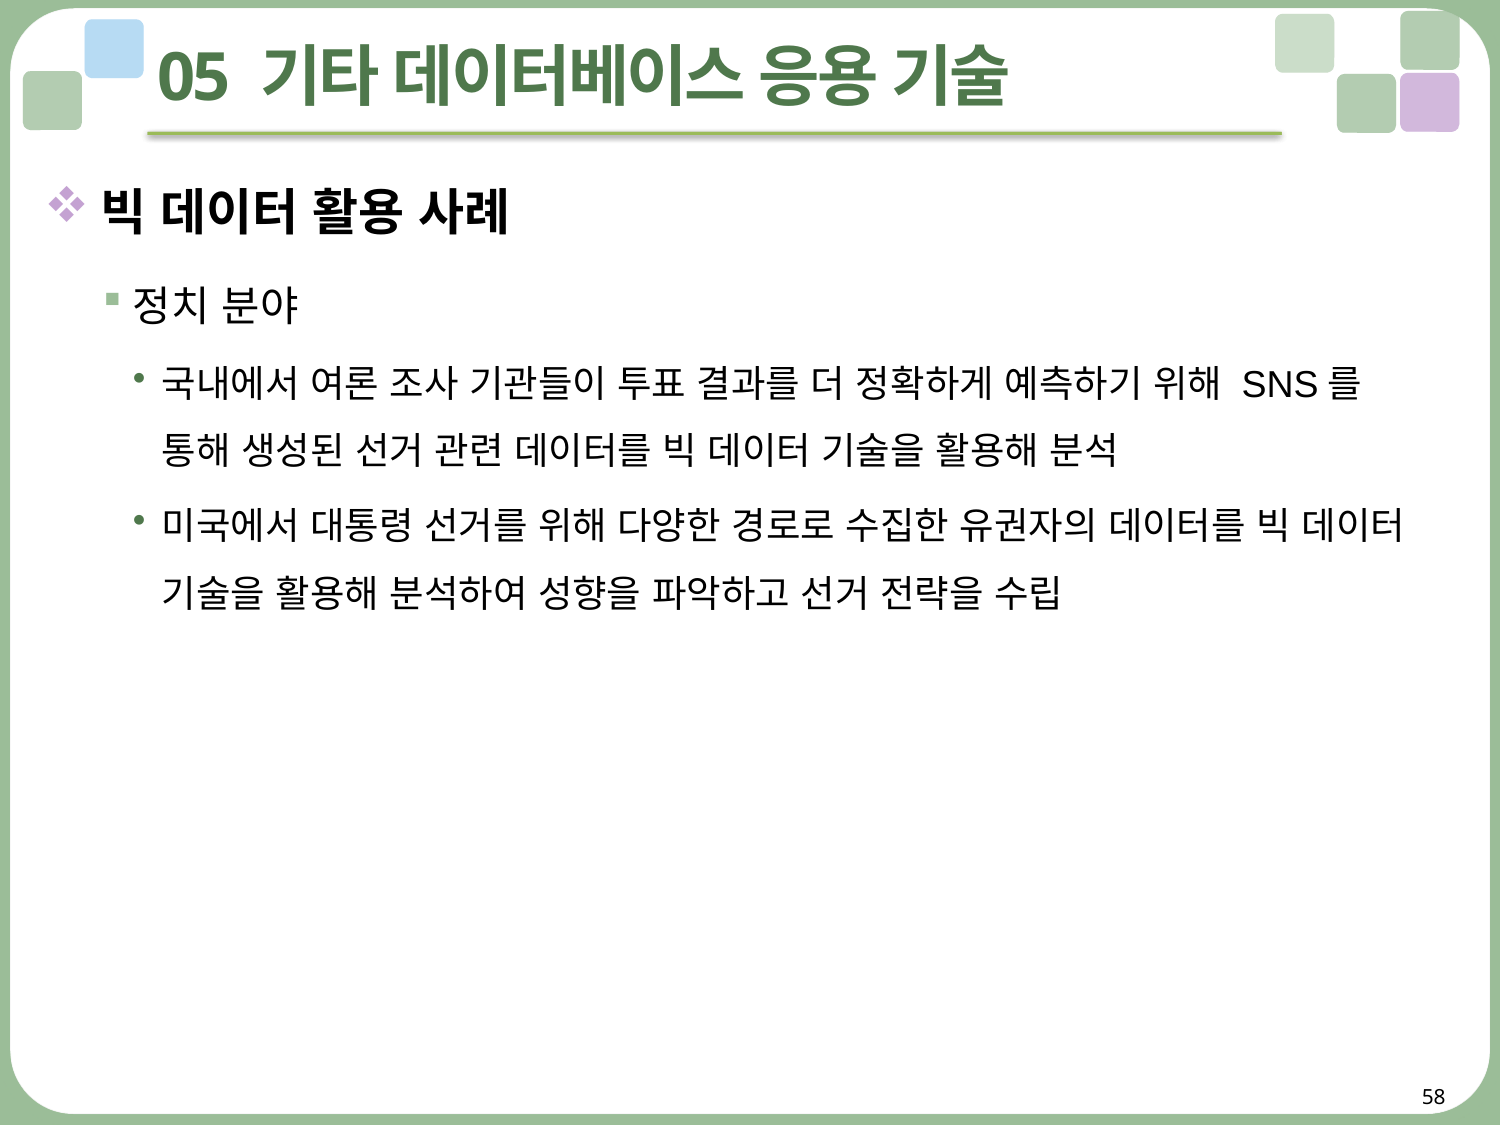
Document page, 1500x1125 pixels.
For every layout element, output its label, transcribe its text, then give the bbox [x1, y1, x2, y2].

picture [0, 0, 1500, 1125]
list 빅 데이터 활용 사례 정치 분야 국내에서 여론 조사 기관들이 투표 결과를 더 정확하게 예측하기 위해 SNS를 통해 생성된 선거 관련 데이터를 빅 데이터 기술을 활용해 분석 미국에서 대통령 선거를 위해 다양한 경로로 수집한 유권자의 데이터를 빅 데이터 기술을 활용해 분석하여 성향을 파악하고 선거 전략을 수립 [29, 172, 1500, 1083]
title 05 기타 데이터베이스 응용 기술 [142, 25, 1459, 123]
